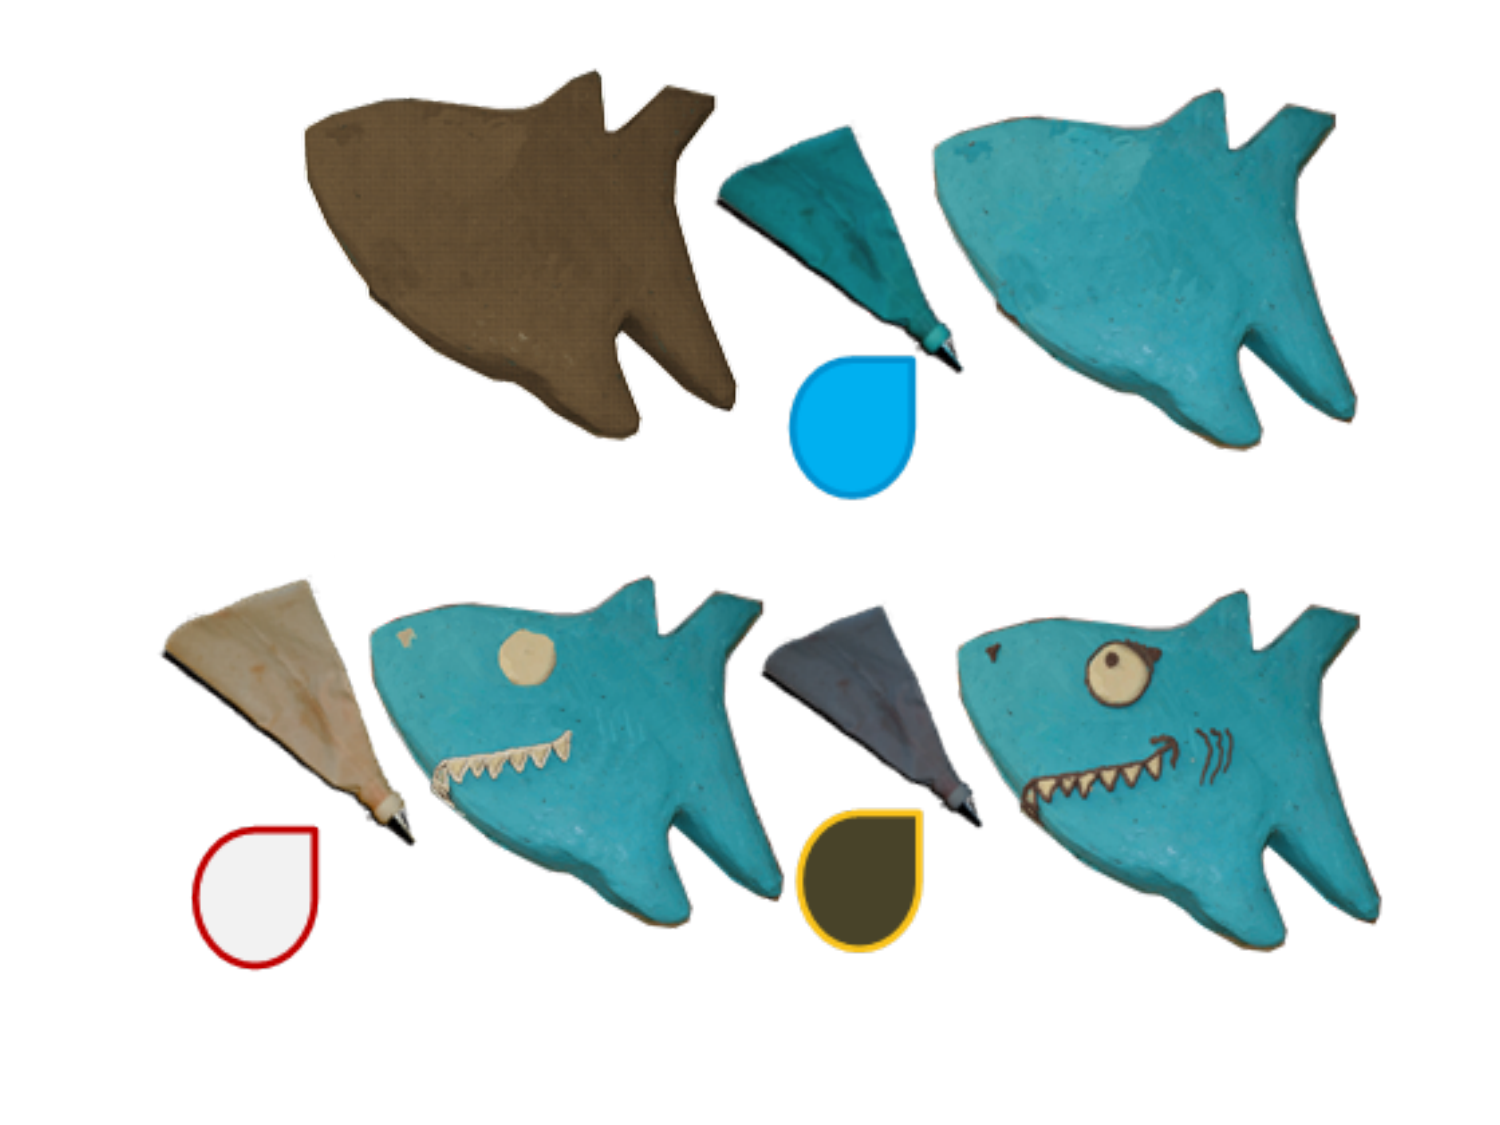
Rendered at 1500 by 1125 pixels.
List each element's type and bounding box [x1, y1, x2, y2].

picture [99, 40, 1388, 976]
